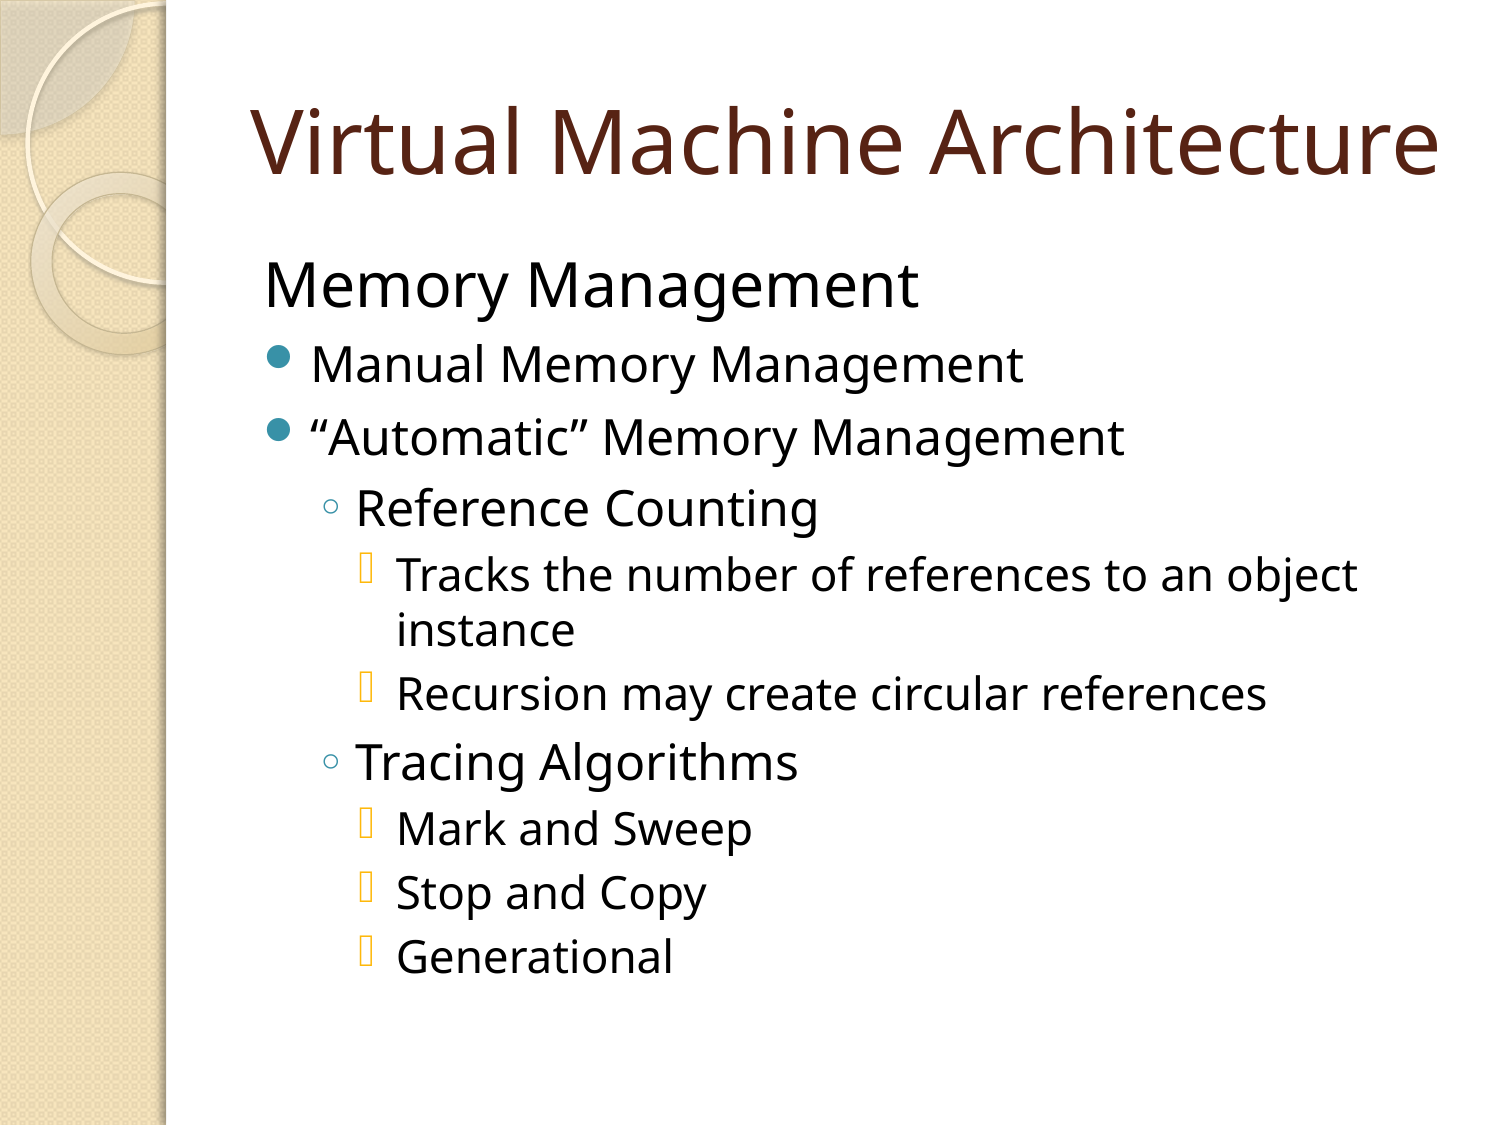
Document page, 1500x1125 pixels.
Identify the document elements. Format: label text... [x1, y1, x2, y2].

title Virtual Machine Architecture [235, 45, 1466, 233]
list Memory Management Manual Memory Management “Automatic” Memory Management Reference Counting Tracks the number of references to an object instance Recursion may create circular references Tracing Algorithms Mark and Sweep Stop and Copy Generational [235, 237, 1466, 1025]
